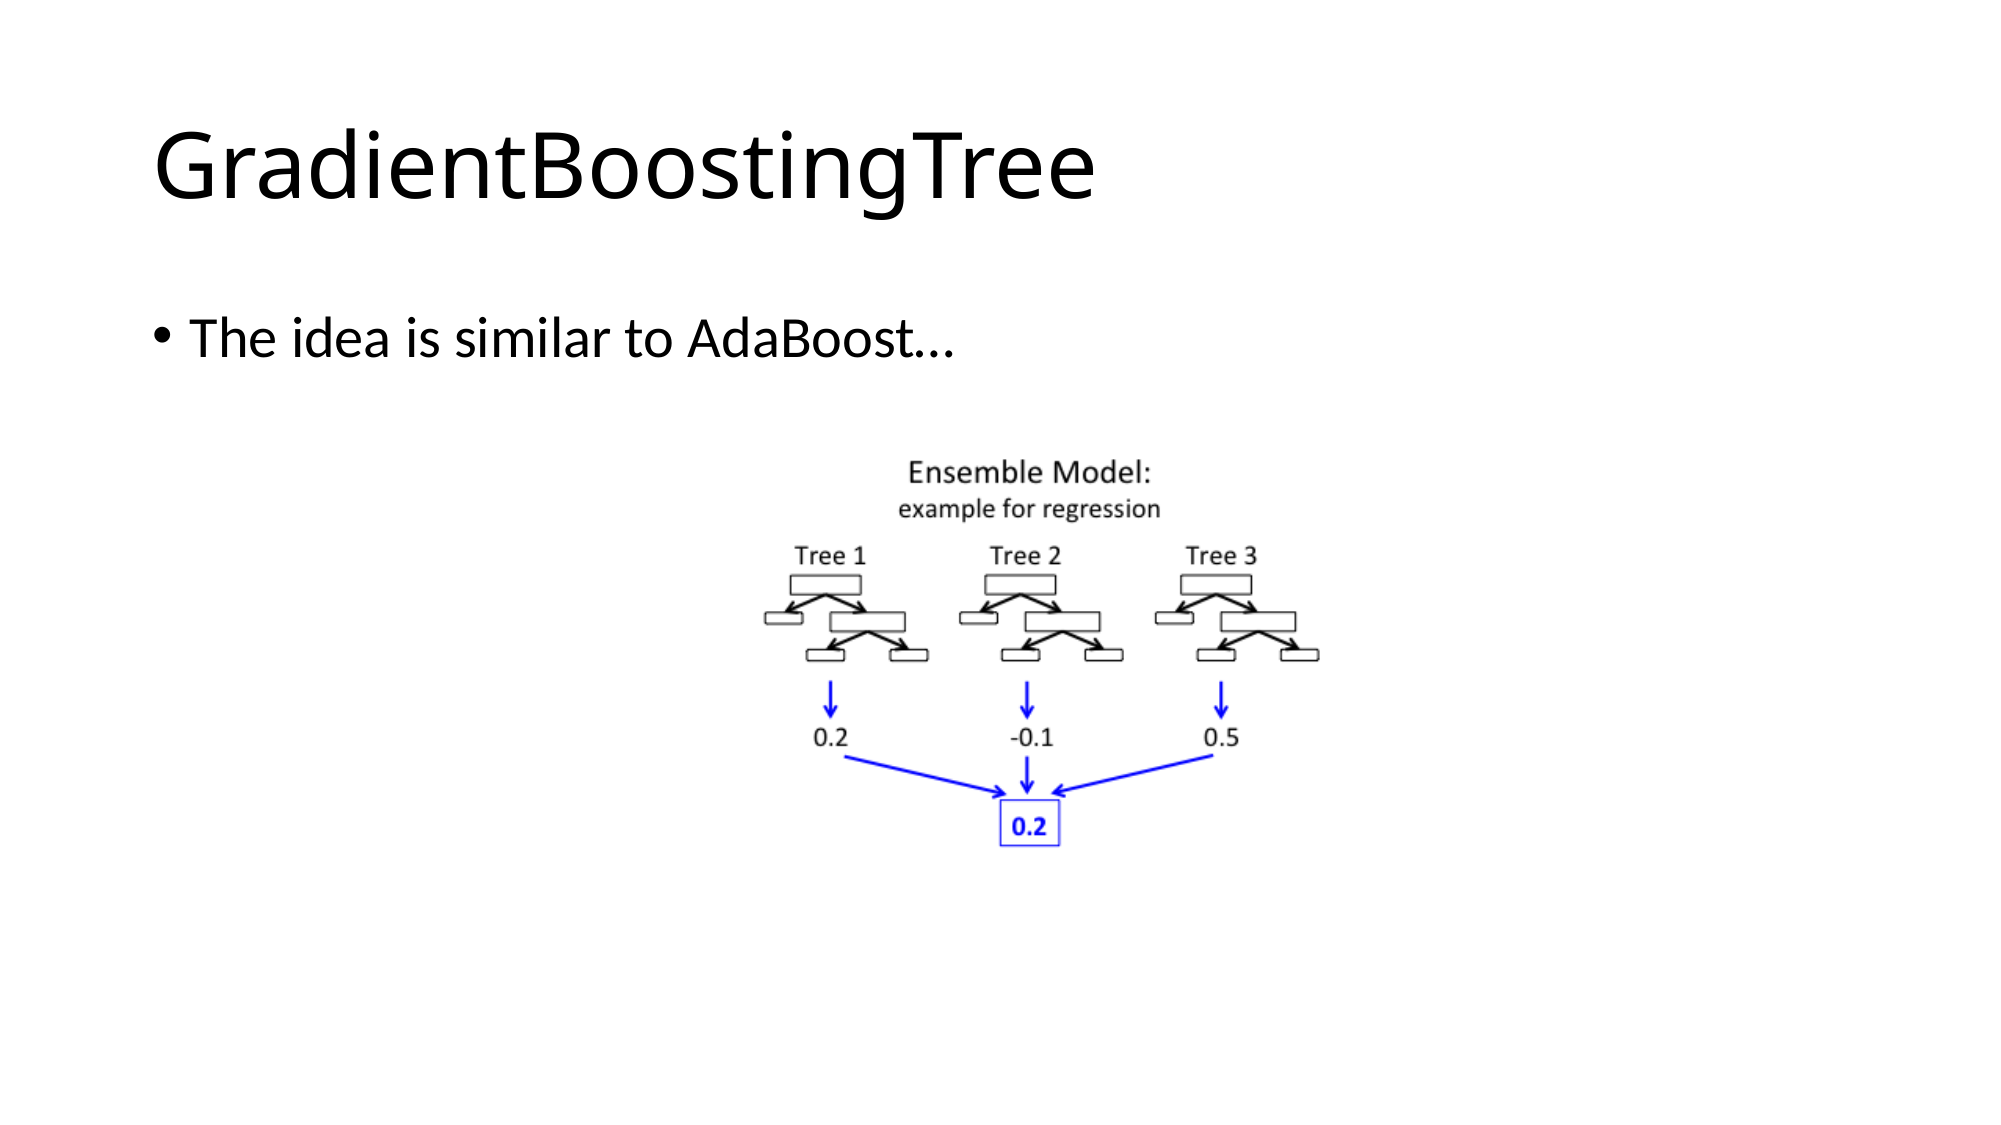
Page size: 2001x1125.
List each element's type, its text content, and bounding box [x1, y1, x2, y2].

list The idea is similar to AdaBoost… [137, 299, 1863, 1014]
title GradientBoostingTree [137, 59, 1863, 278]
picture [751, 444, 1334, 859]
